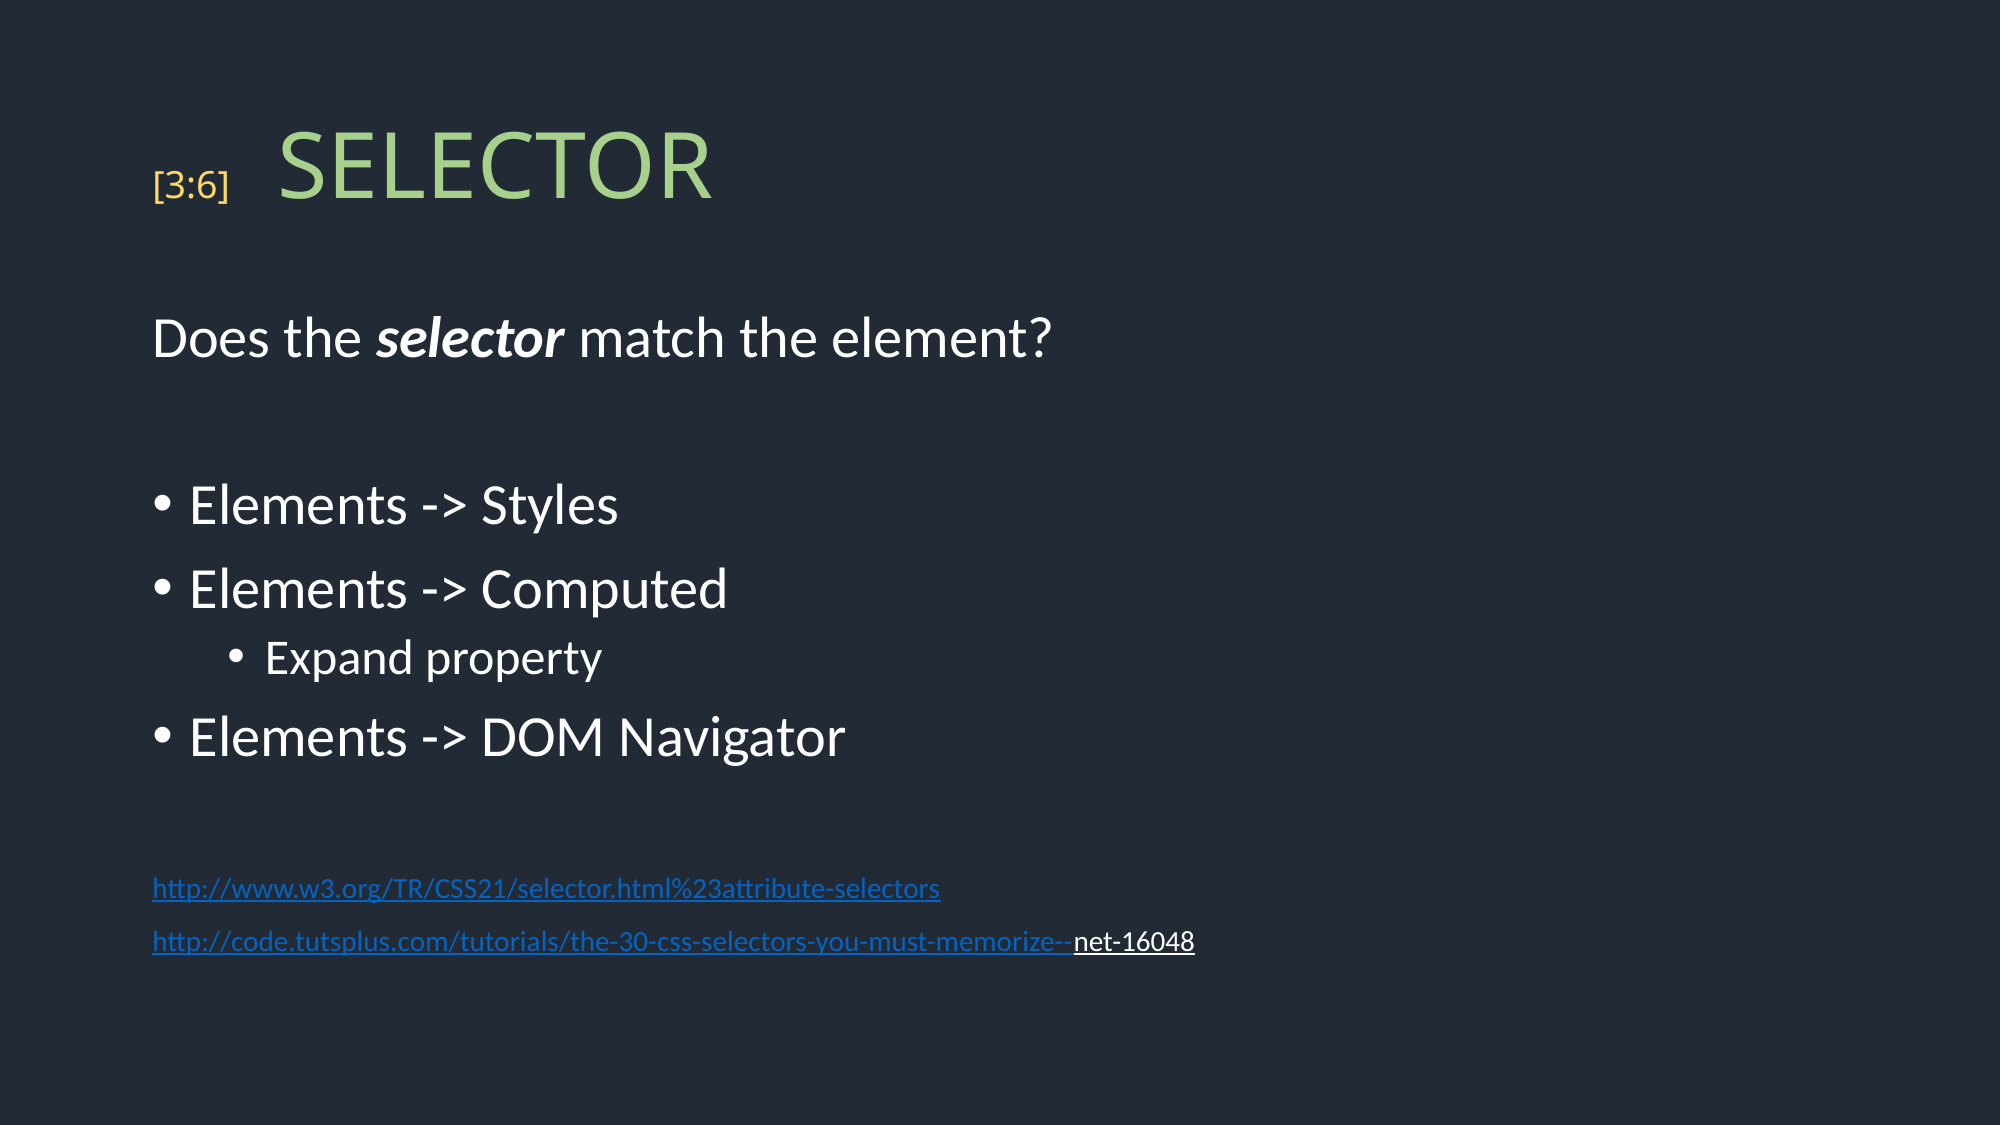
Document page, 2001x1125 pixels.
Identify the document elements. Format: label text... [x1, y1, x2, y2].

title [3:6] SELECTOR [137, 59, 1863, 278]
list Does the selector match the element? Elements -> Styles Elements -> Computed Expand property Elements -> DOM Navigator http://www.w3.org/TR/CSS21/selector.html%23attribute-selectors http://code.tutsplus.com/tutorials/the-30-css-selectors-you-must-memorize--net-16048 [137, 299, 1863, 1014]
